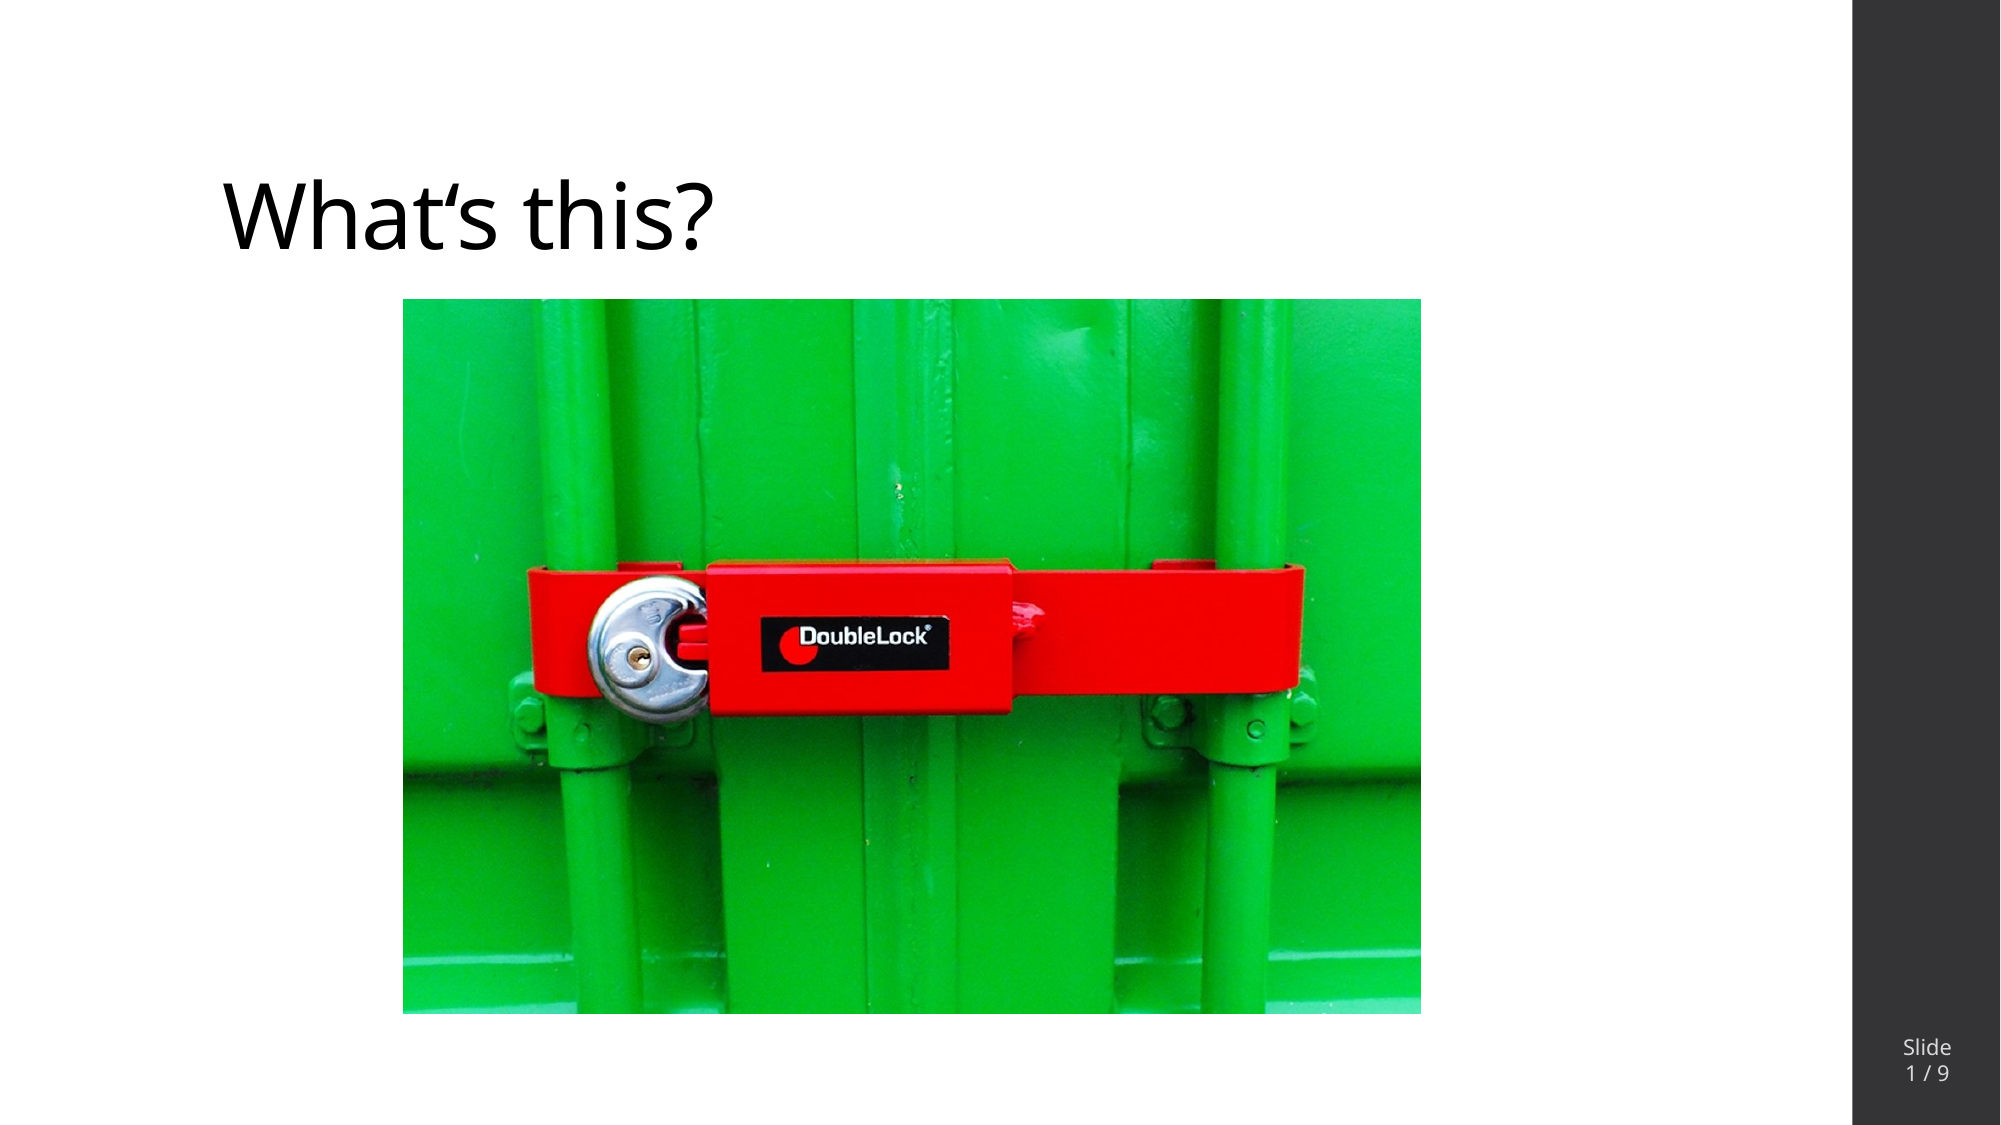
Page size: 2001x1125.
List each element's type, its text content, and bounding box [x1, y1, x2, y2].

title What‘s this? [206, 60, 1797, 278]
picture [403, 299, 1421, 1015]
